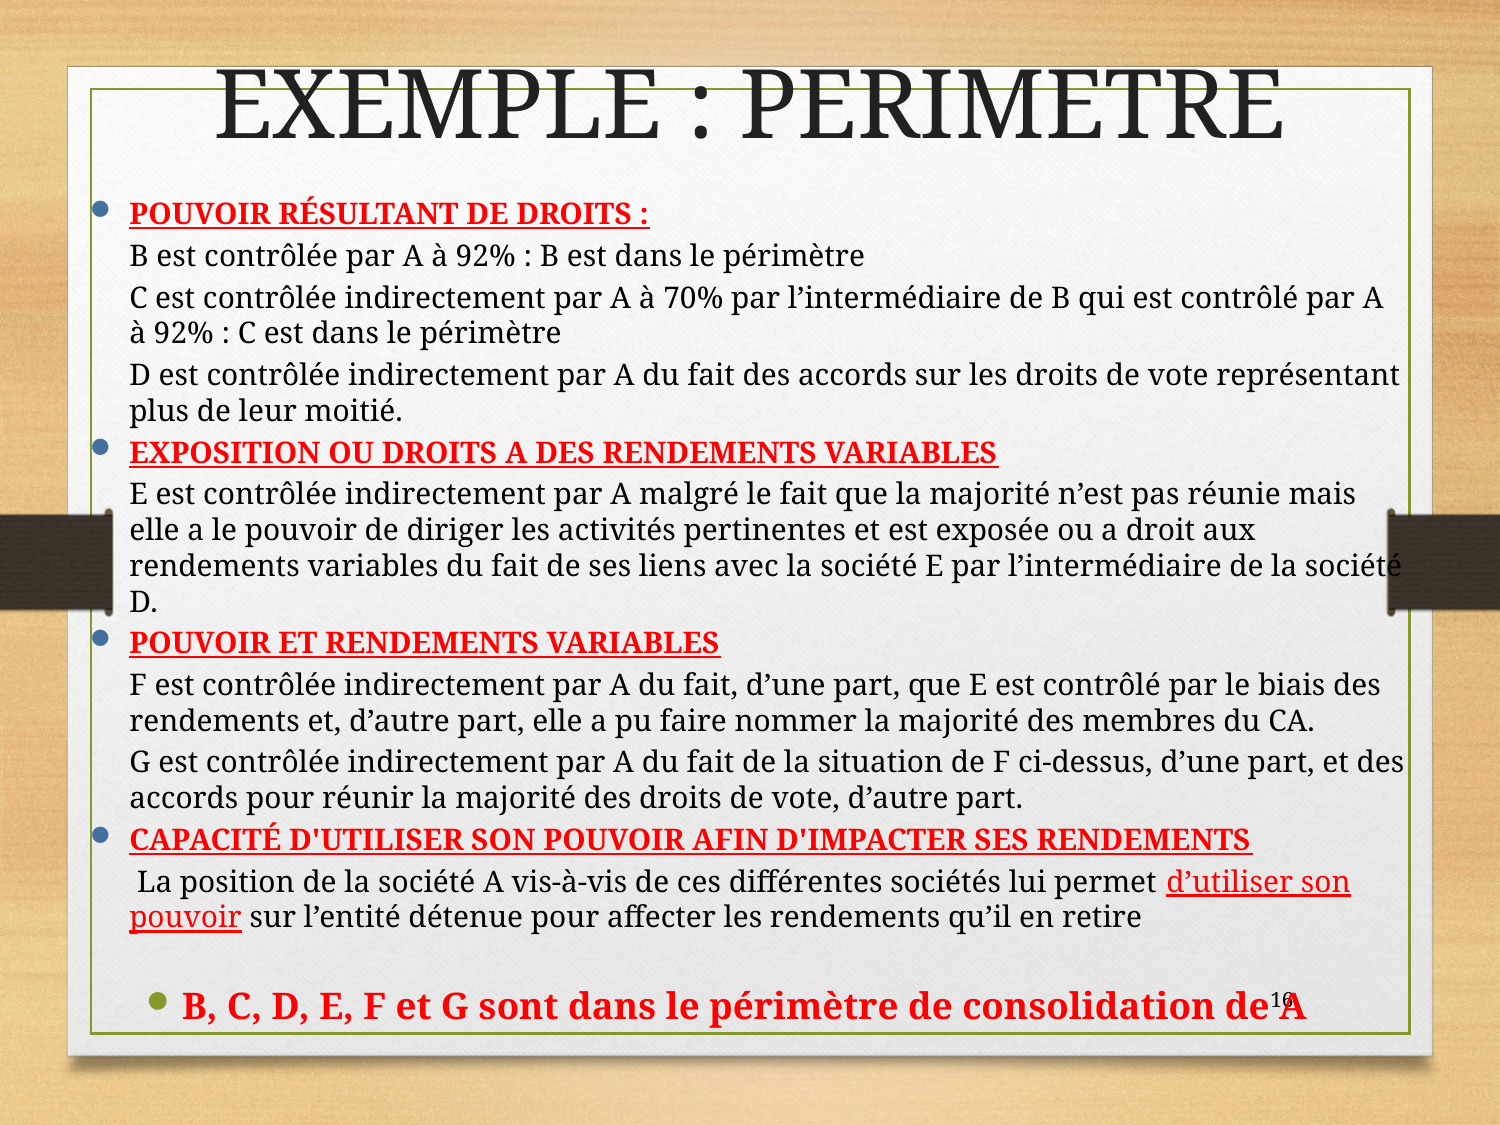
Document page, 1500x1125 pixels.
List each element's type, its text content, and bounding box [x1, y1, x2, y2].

picture [0, 0, 1500, 1125]
text_box POUVOIR RÉSULTANT DE DROITS : B est contrôlée par A à 92% : B est dans le périmètre C est contrôlée indirectement par A à 70% par l’intermédiaire de B qui est contrôlé par A à 92% : C est dans le périmètre D est contrôlée indirectement par A du fait des accords sur les droits de vote représentant plus de leur moitié. EXPOSITION OU DROITS A DES RENDEMENTS VARIABLES E est contrôlée indirectement par A malgré le fait que la majorité n’est pas réunie mais elle a le pouvoir de diriger les activités pertinentes et est exposée ou a droit aux rendements variables du fait de ses liens avec la société E par l’intermédiaire de la société D. POUVOIR ET RENDEMENTS VARIABLES F est contrôlée indirectement par A du fait, d’une part, que E est contrôlé par le biais des rendements et, d’autre part, elle a pu faire nommer la majorité des membres du CA. G est contrôlée indirectement par A du fait de la situation de F ci-dessus, d’une part, et des accords pour réunir la majorité des droits de vote, d’autre part. CAPACITÉ D'UTILISER SON POUVOIR AFIN D'IMPACTER SES RENDEMENTS La position de la société A vis-à-vis de ces différentes sociétés lui permet d’utiliser son pouvoir sur l’entité détenue pour affecter les rendements qu’il en retire B, C, D, E, F et G sont dans le périmètre de consolidation de A [74, 187, 1425, 1038]
text_box EXEMPLE : PERIMETRE [74, 35, 1425, 166]
slide_number 16 [1243, 977, 1309, 1024]
